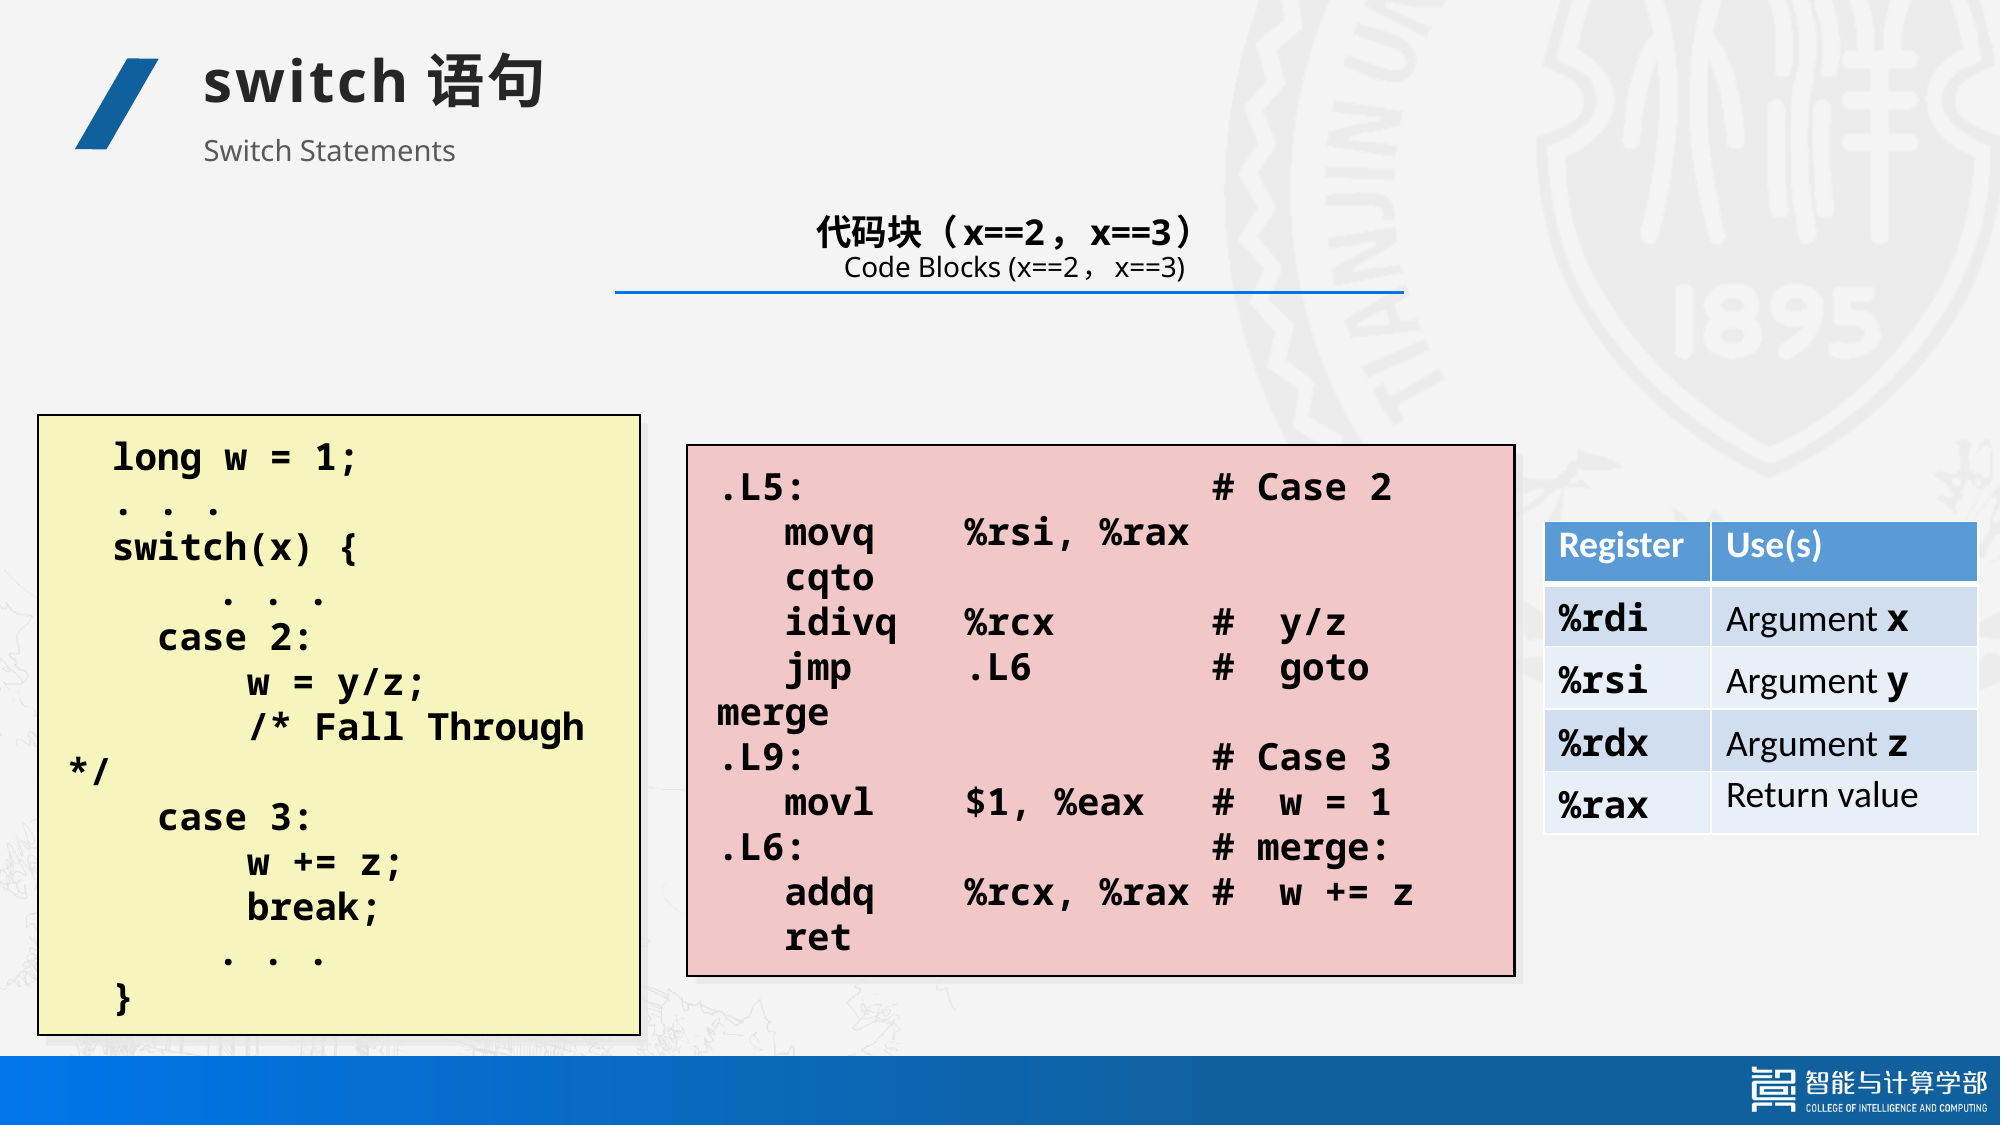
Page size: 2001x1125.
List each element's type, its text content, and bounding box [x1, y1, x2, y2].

table_cell Argument x [1712, 587, 1977, 646]
table_cell %rdi [1545, 587, 1710, 646]
table_cell Argument y [1712, 647, 1977, 708]
table_cell %rdx [1545, 710, 1710, 771]
picture [1741, 1056, 1999, 1125]
table_cell %rax [1545, 772, 1710, 833]
table_cell %rsi [1545, 647, 1710, 708]
title 代码块（x==2，x==3） Code Blocks (x==2，x==3) [167, 207, 1861, 291]
table_header Register [1545, 522, 1710, 581]
table_cell Argument z [1712, 710, 1977, 771]
text_box long w = 1; . . . switch(x) { . . . case 2: w = y/z; /* Fall Through */ case 3: w += z; break; . . . } [37, 414, 640, 1036]
table_header Use(s) [1712, 522, 1977, 581]
table_cell Return value [1712, 772, 1977, 833]
list switch语句 [188, 45, 1326, 124]
list Switch Statements [188, 128, 893, 192]
text_box .L5: # Case 2 movq %rsi, %rax cqto idivq %rcx # y/z jmp .L6 # goto merge .L9: # Case 3 movl $1, %eax # w = 1 .L6: # merge: addq %rcx, %rax # w += z ret [687, 445, 1515, 976]
